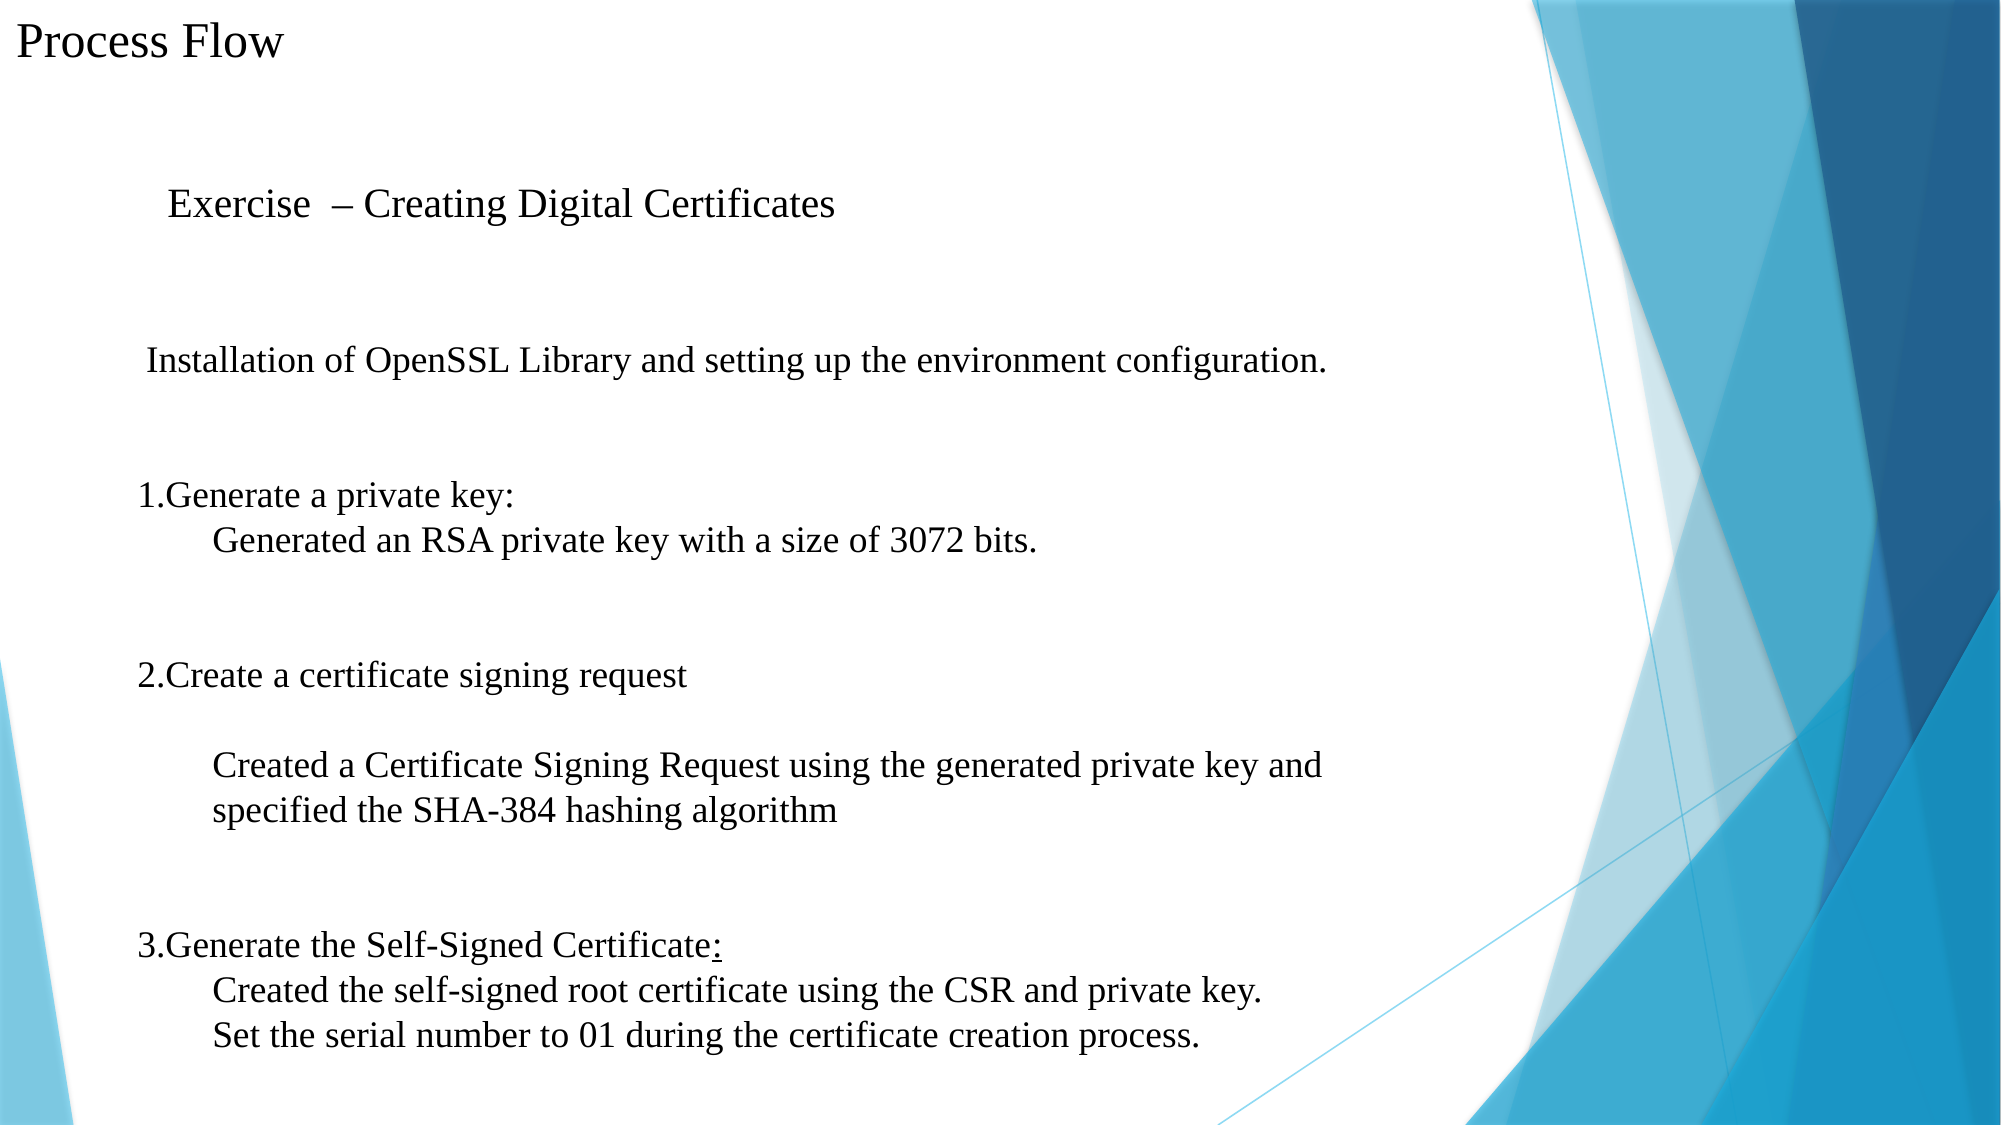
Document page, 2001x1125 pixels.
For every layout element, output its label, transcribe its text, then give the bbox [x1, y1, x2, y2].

text_box Installation of OpenSSL Library and setting up the environment configuration. Generate a private key: Generated an RSA private key with a size of 3072 bits. 2.Create a certificate signing request Created a Certificate Signing Request using the generated private key and specified the SHA-384 hashing algorithm 3.Generate the Self-Signed Certificate: Created the self-signed root certificate using the CSR and private key. Set the serial number to 01 during the certificate creation process. [122, 327, 1521, 1108]
text_box Exercise – Creating Digital Certificates [152, 168, 852, 234]
text_box Process Flow [1, 0, 300, 75]
